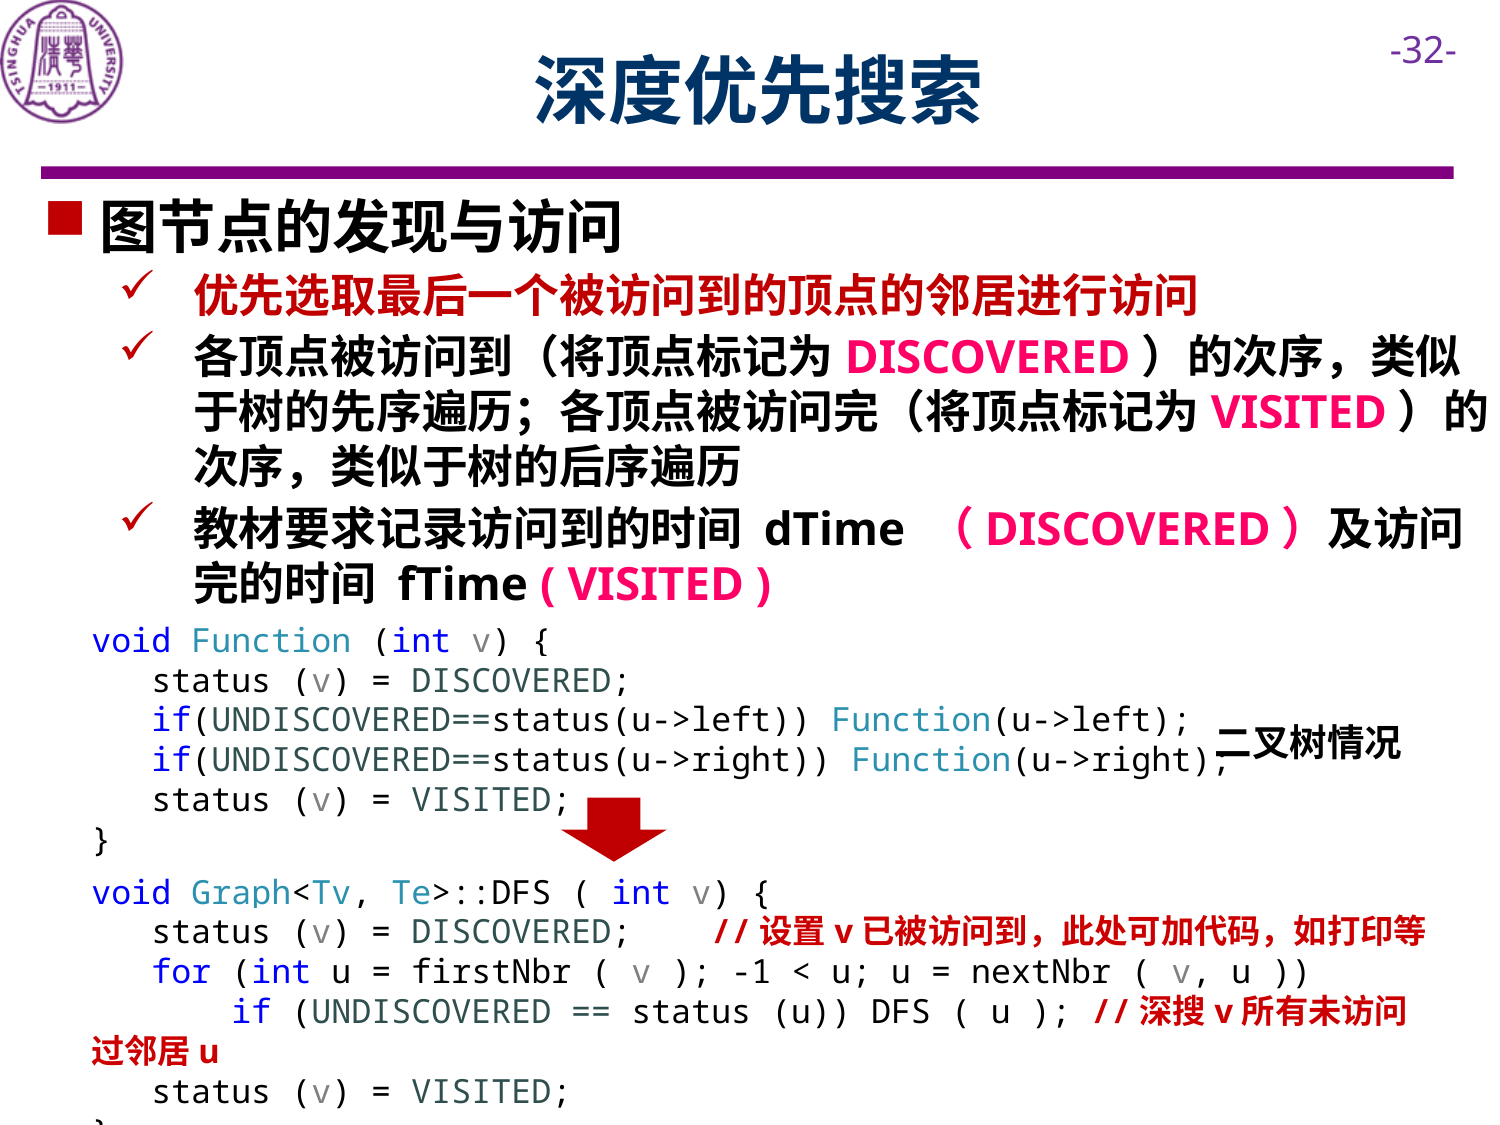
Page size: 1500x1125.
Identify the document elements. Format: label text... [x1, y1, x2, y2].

title 深度优先搜索 [135, 13, 1383, 165]
text_box 图节点的发现与访问 优先选取最后一个被访问到的顶点的邻居进行访问 各顶点被访问到（将顶点标记为DISCOVERED）的次序，类似于树的先序遍历；各顶点被访问完（将顶点标记为VISITED）的次序，类似于树的后序遍历 教材要求记录访问到的时间 dTime （DISCOVERED）及访问完的时间 fTime ( VISITED ) [28, 183, 1500, 617]
text_box [560, 797, 667, 862]
text_box void Graph<Tv, Te>::DFS ( int v) { status (v) = DISCOVERED; //设置v已被访问到，此处可加代码，如打印等 for (int u = firstNbr ( v ); -1 < u; u = nextNbr ( v, u )) if (UNDISCOVERED == status (u)) DFS ( u ); //深搜v所有未访问过邻居u status (v) = VISITED; } [76, 863, 1454, 1125]
text_box 二叉树情况 [1200, 711, 1418, 772]
text_box void Function (int v) { status (v) = DISCOVERED; if(UNDISCOVERED==status(u->left)) Function(u->left); if(UNDISCOVERED==status(u->right)) Function(u->right); status (v) = VISITED; } [76, 611, 1288, 863]
picture [0, 0, 124, 124]
